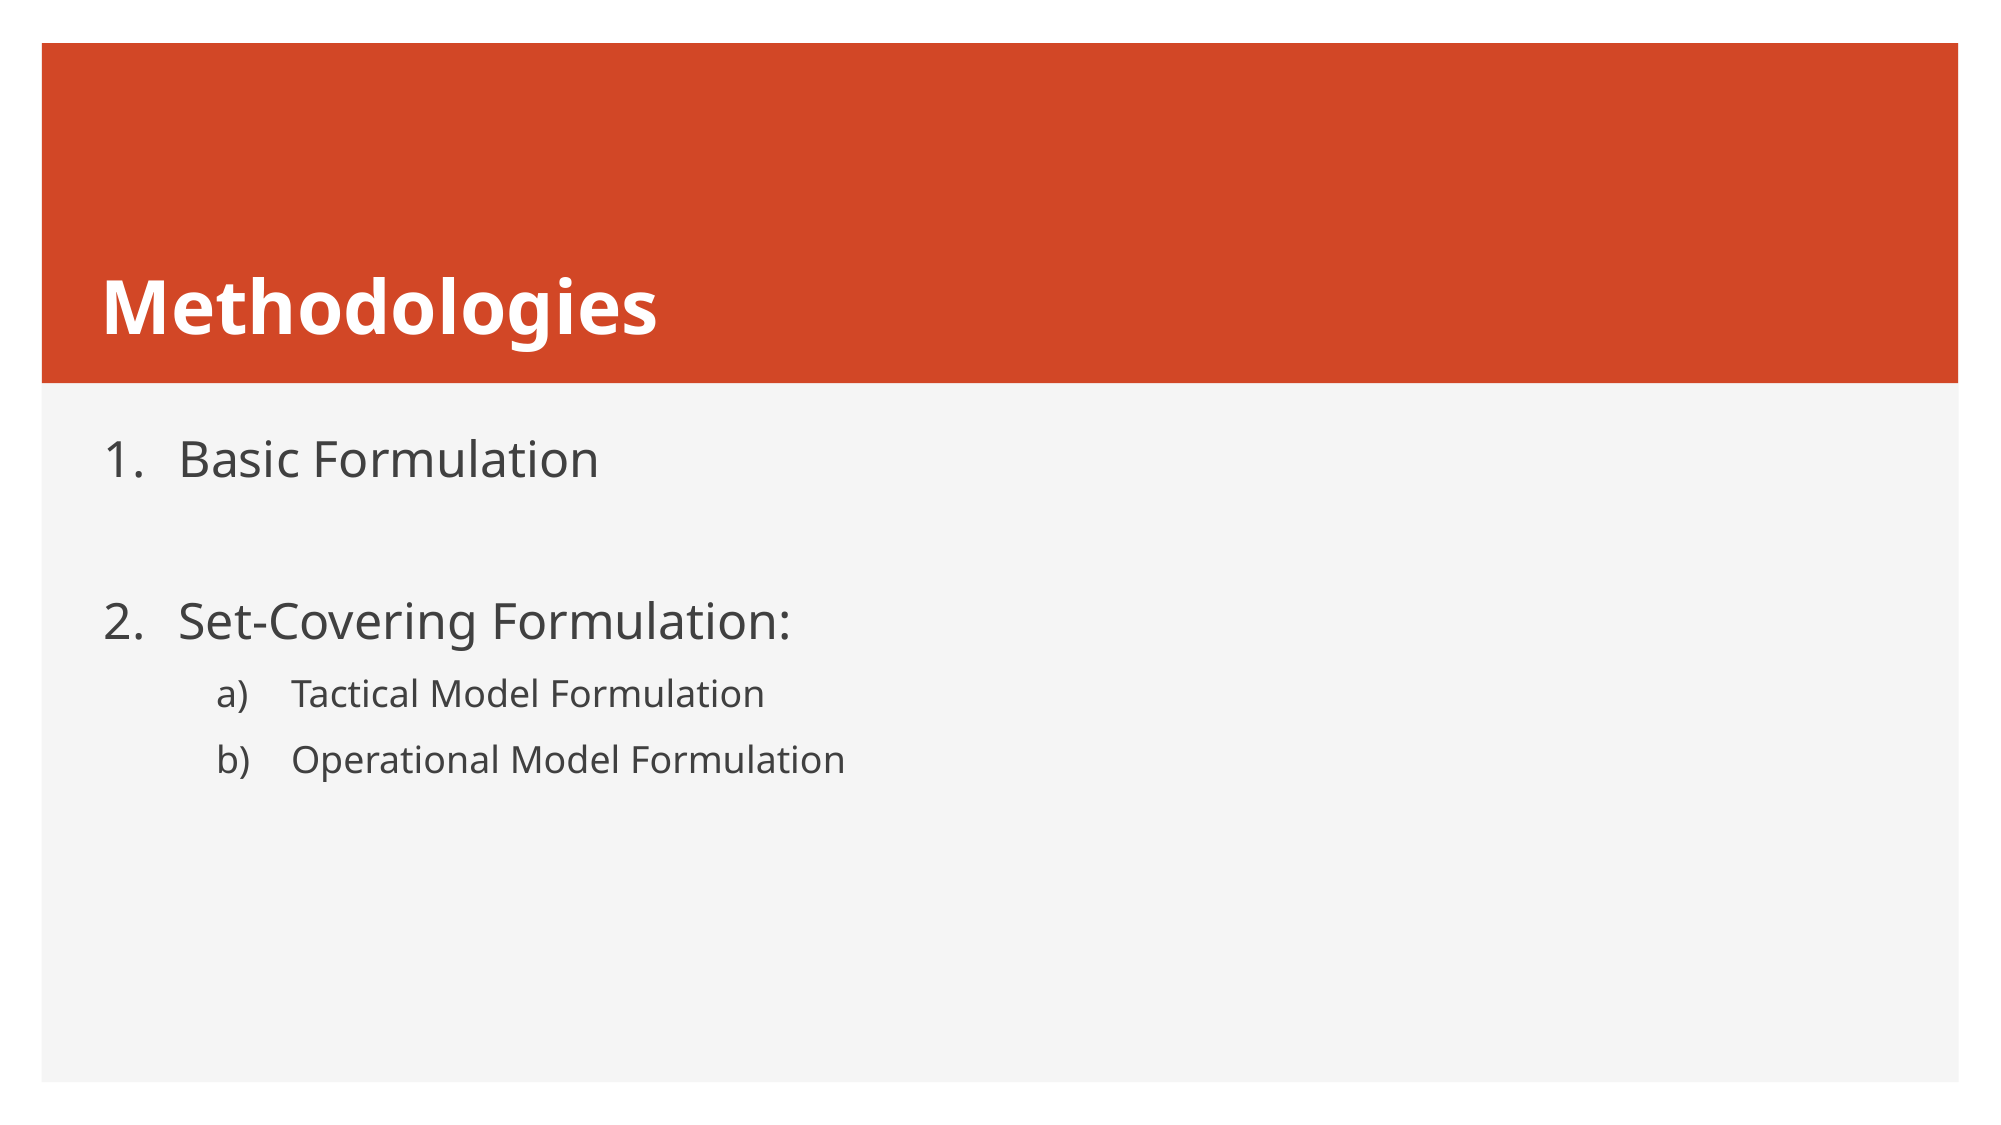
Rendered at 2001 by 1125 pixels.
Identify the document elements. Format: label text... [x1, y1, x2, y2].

list Basic Formulation Set-Covering Formulation: Tactical Model Formulation Operational Model Formulation [88, 420, 1944, 1073]
title Methodologies [85, 251, 1214, 357]
